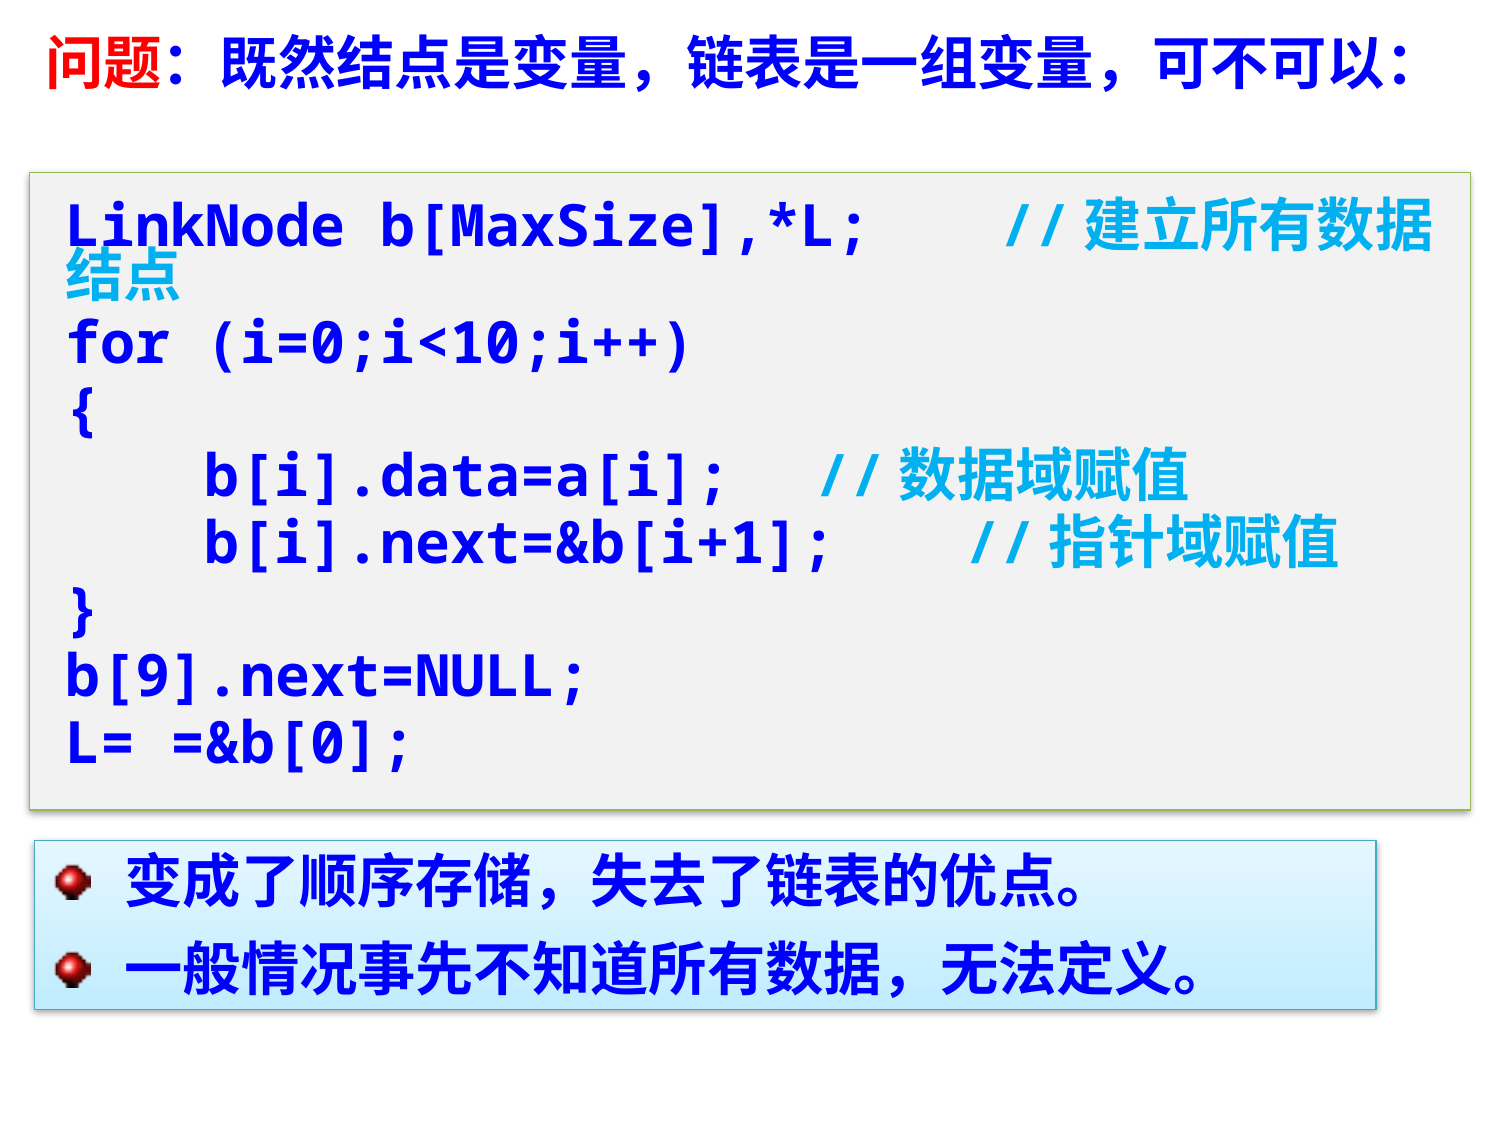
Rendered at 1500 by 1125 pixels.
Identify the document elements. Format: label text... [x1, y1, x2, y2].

text_box 问题：既然结点是变量，链表是一组变量，可不可以： [30, 19, 1436, 104]
text_box LinkNode b[MaxSize],*L; //建立所有数据结点 for (i=0;i<10;i++) { b[i].data=a[i]; //数据域赋值 b[i].next=&b[i+1]; //指针域赋值 } b[9].next=NULL; L= =&b[0]; [29, 172, 1471, 811]
text_box 变成了顺序存储，失去了链表的优点。 一般情况事先不知道所有数据，无法定义。 [34, 840, 1377, 1010]
picture [49, 859, 91, 900]
picture [49, 946, 91, 988]
